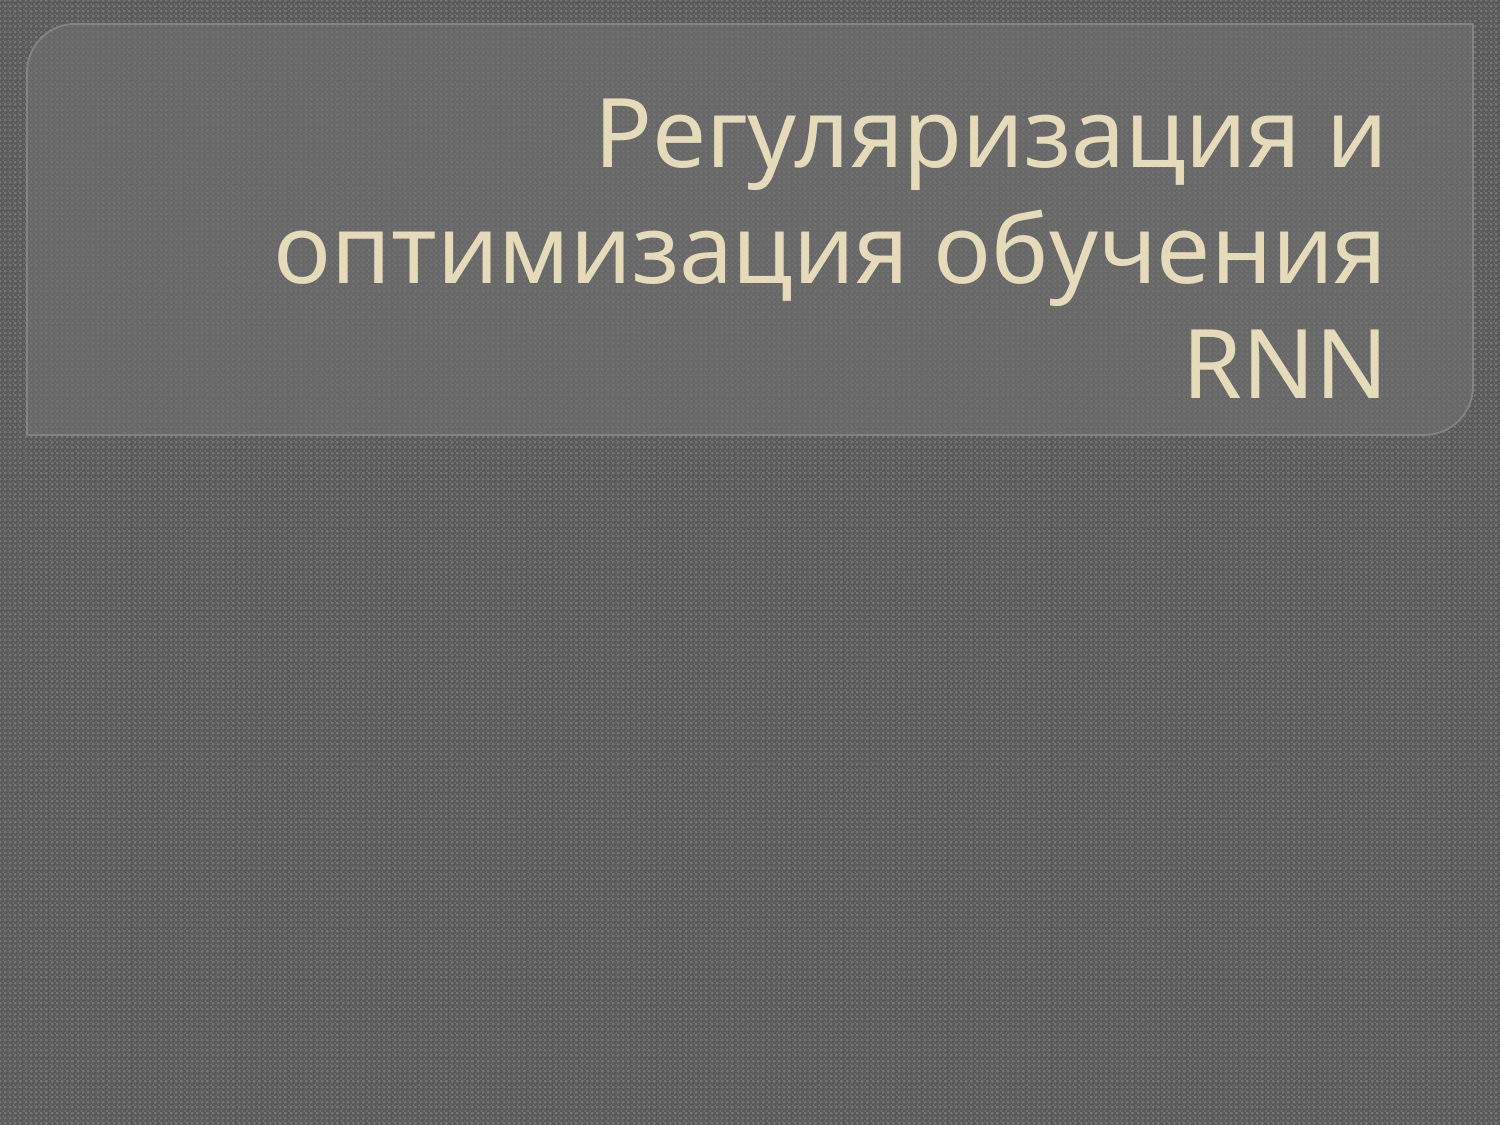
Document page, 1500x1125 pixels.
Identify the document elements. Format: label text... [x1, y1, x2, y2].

title Регуляризация и оптимизация обучения RNN [76, 62, 1427, 425]
